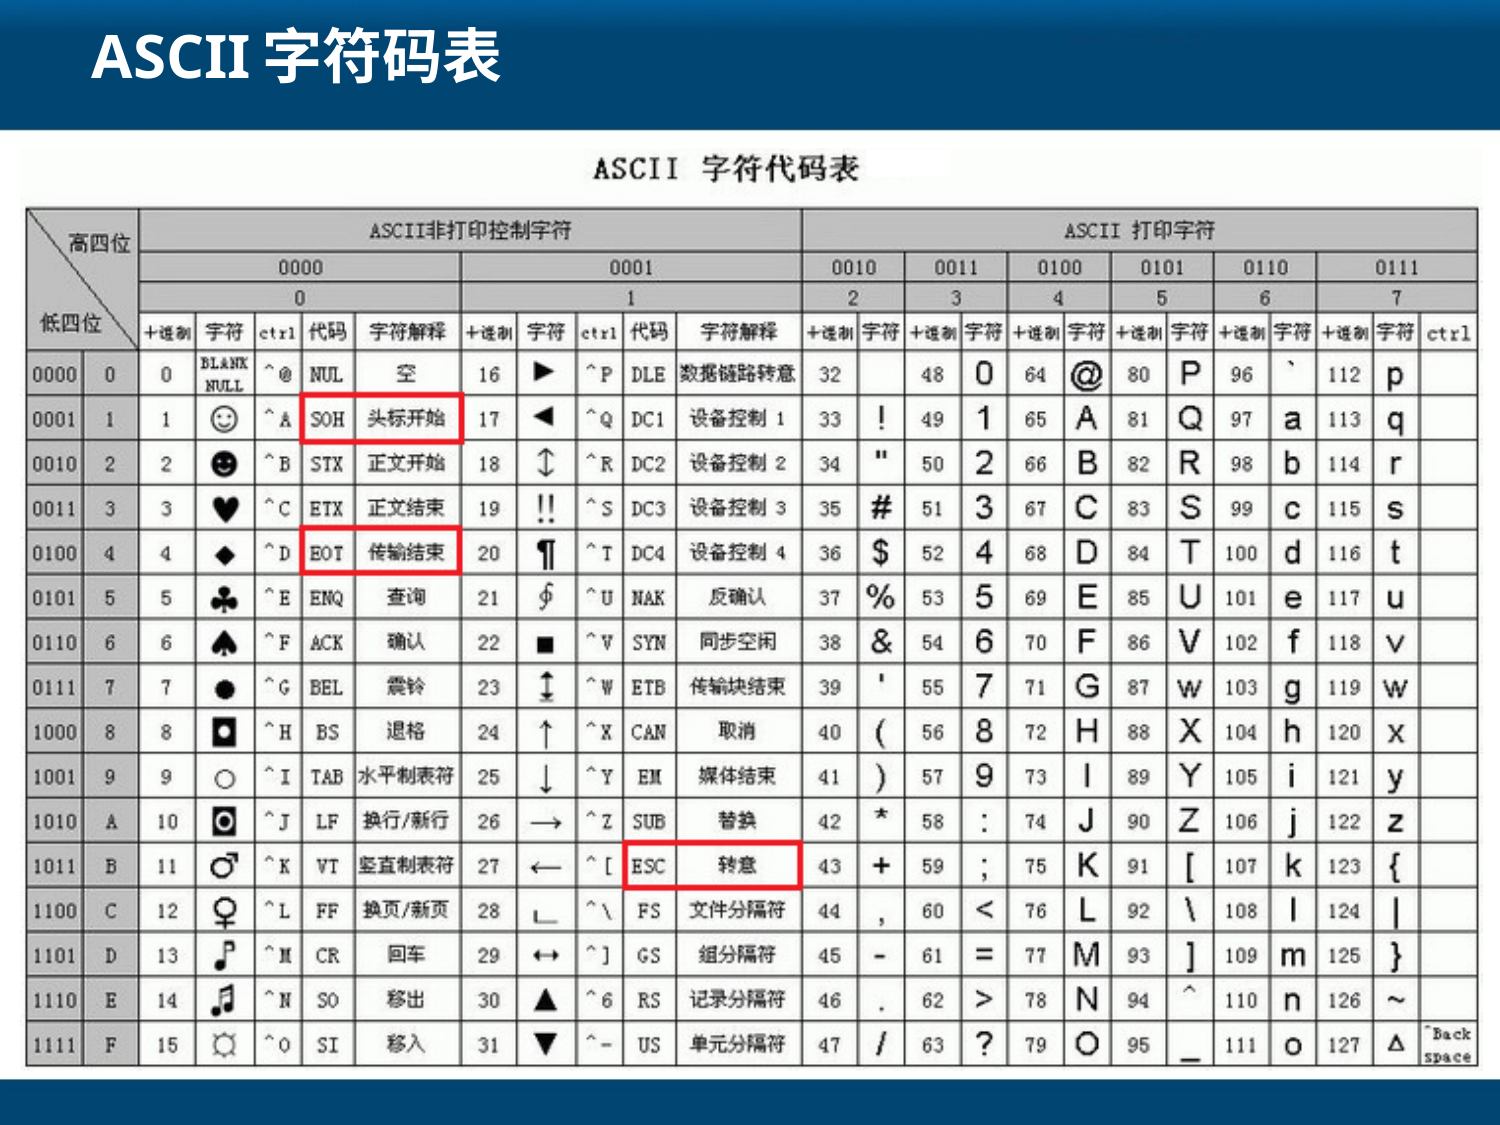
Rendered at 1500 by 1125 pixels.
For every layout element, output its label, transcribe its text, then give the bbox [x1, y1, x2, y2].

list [20, 148, 1483, 1071]
title ASCII字符码表 [76, 19, 1427, 100]
picture [0, 0, 1500, 1125]
